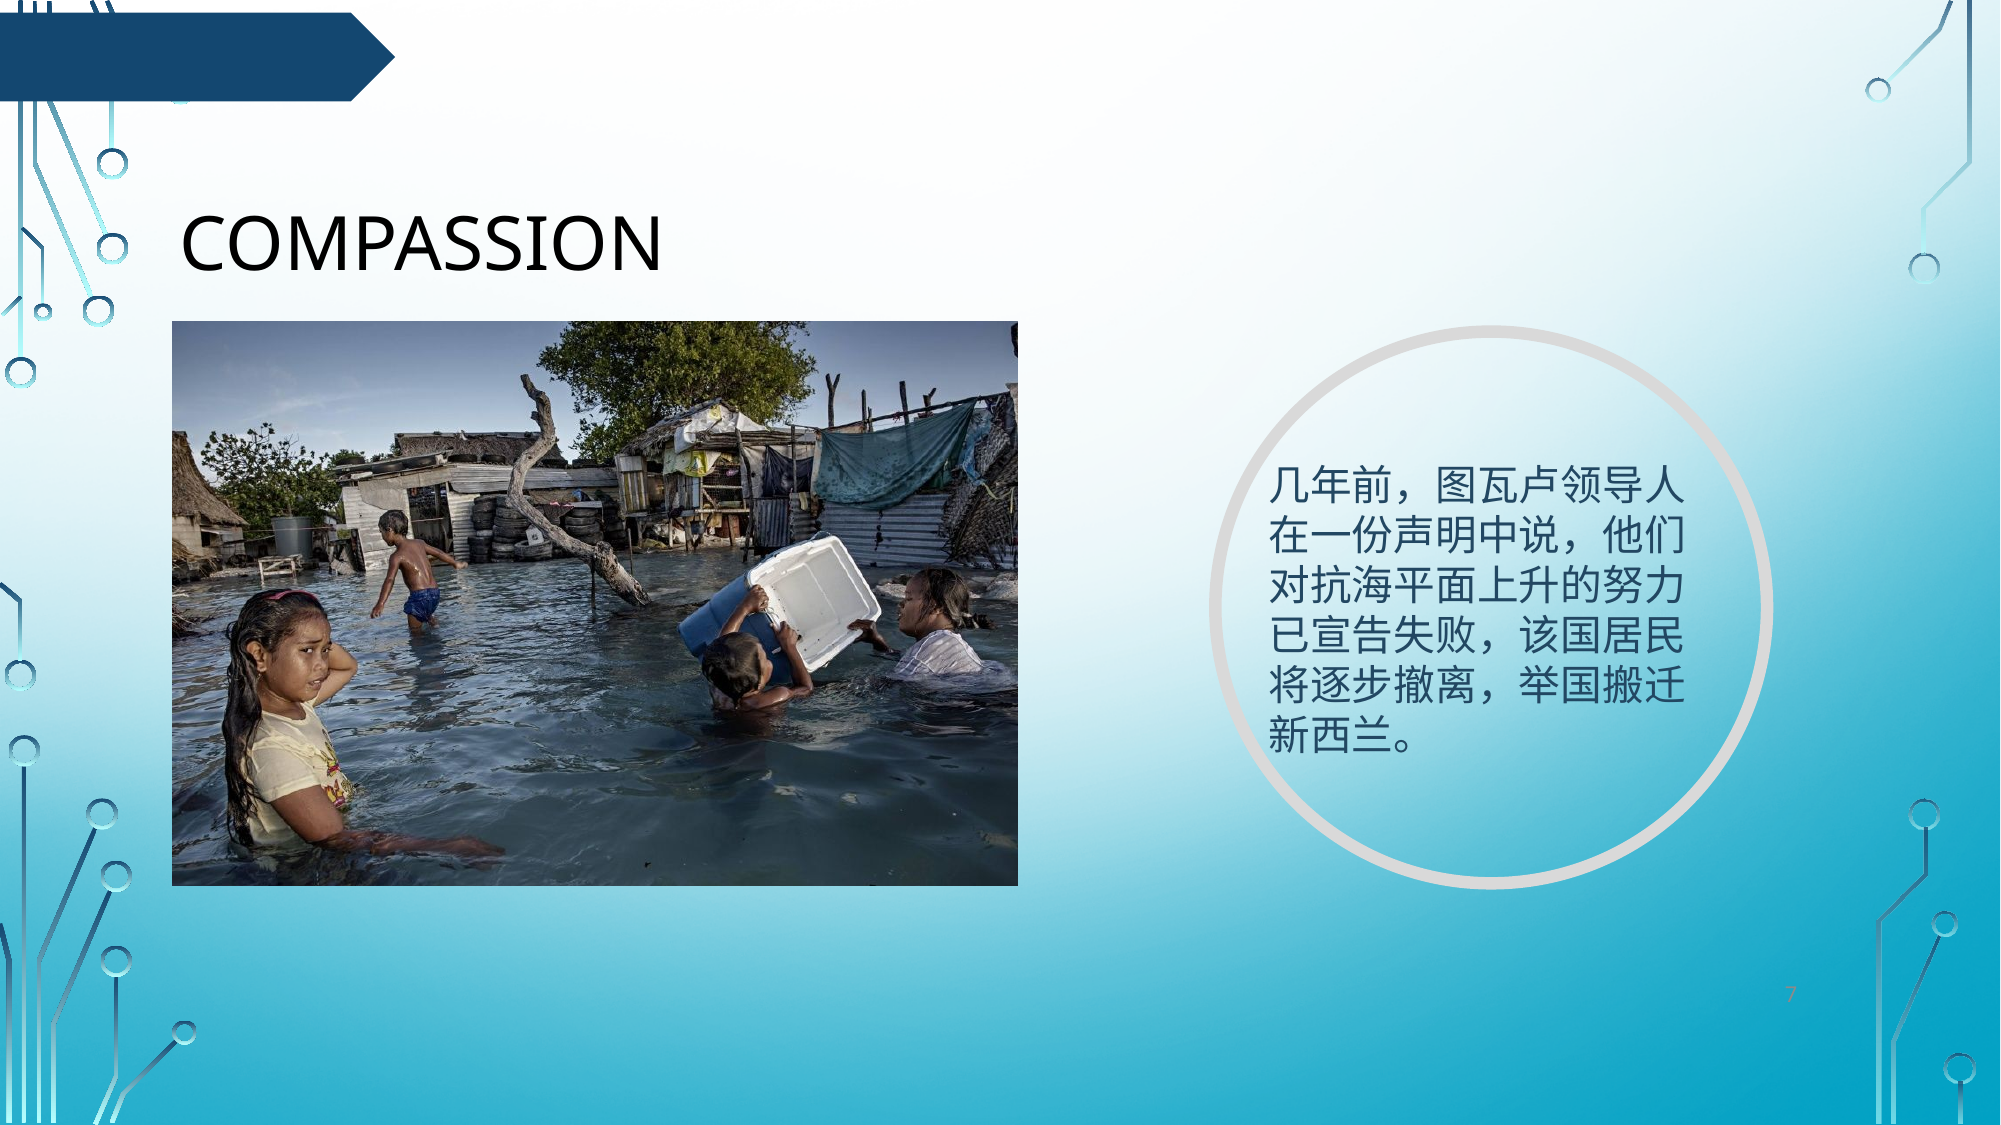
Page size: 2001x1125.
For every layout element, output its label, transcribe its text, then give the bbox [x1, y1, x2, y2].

text_box [1207, 324, 1775, 891]
slide_number 7 [1685, 965, 1813, 1025]
picture [171, 321, 1018, 886]
title compassion [164, 124, 1790, 368]
text_box 几年前，图瓦卢领导人在一份声明中说，他们对抗海平面上升的努力已宣告失败，该国居民将逐步撤离，举国搬迁新西兰。 [1253, 451, 1729, 767]
text_box [0, 11, 397, 103]
